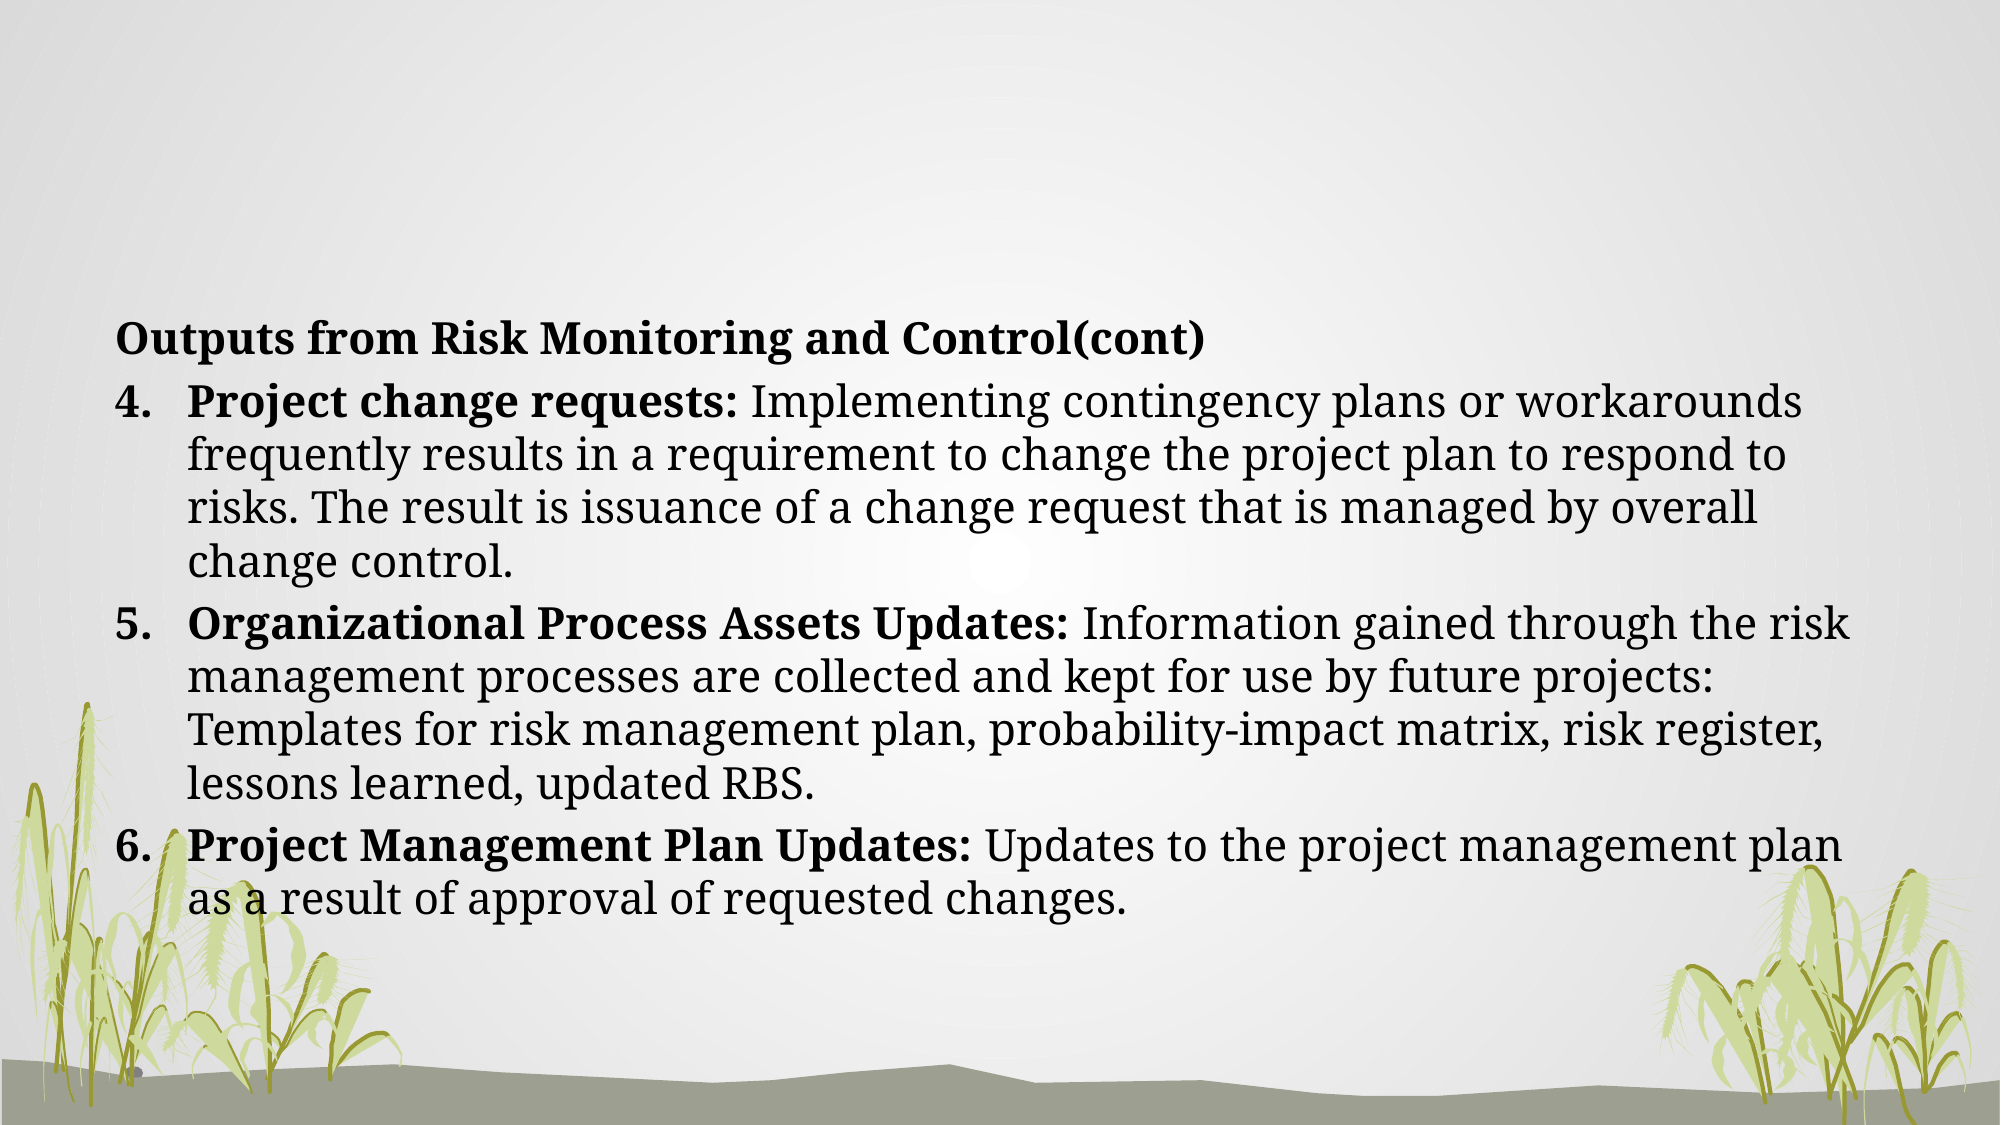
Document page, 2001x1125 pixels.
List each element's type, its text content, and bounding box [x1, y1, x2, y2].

list Outputs from Risk Monitoring and Control(cont) Project change requests: Implementing contingency plans or workarounds frequently results in a requirement to change the project plan to respond to risks. The result is issuance of a change request that is managed by overall change control. Organizational Process Assets Updates: Information gained through the risk management processes are collected and kept for use by future projects: Templates for risk management plan, probability-impact matrix, risk register, lessons learned, updated RBS. Project Management Plan Updates: Updates to the project management plan as a result of approval of requested changes. [99, 302, 1900, 937]
